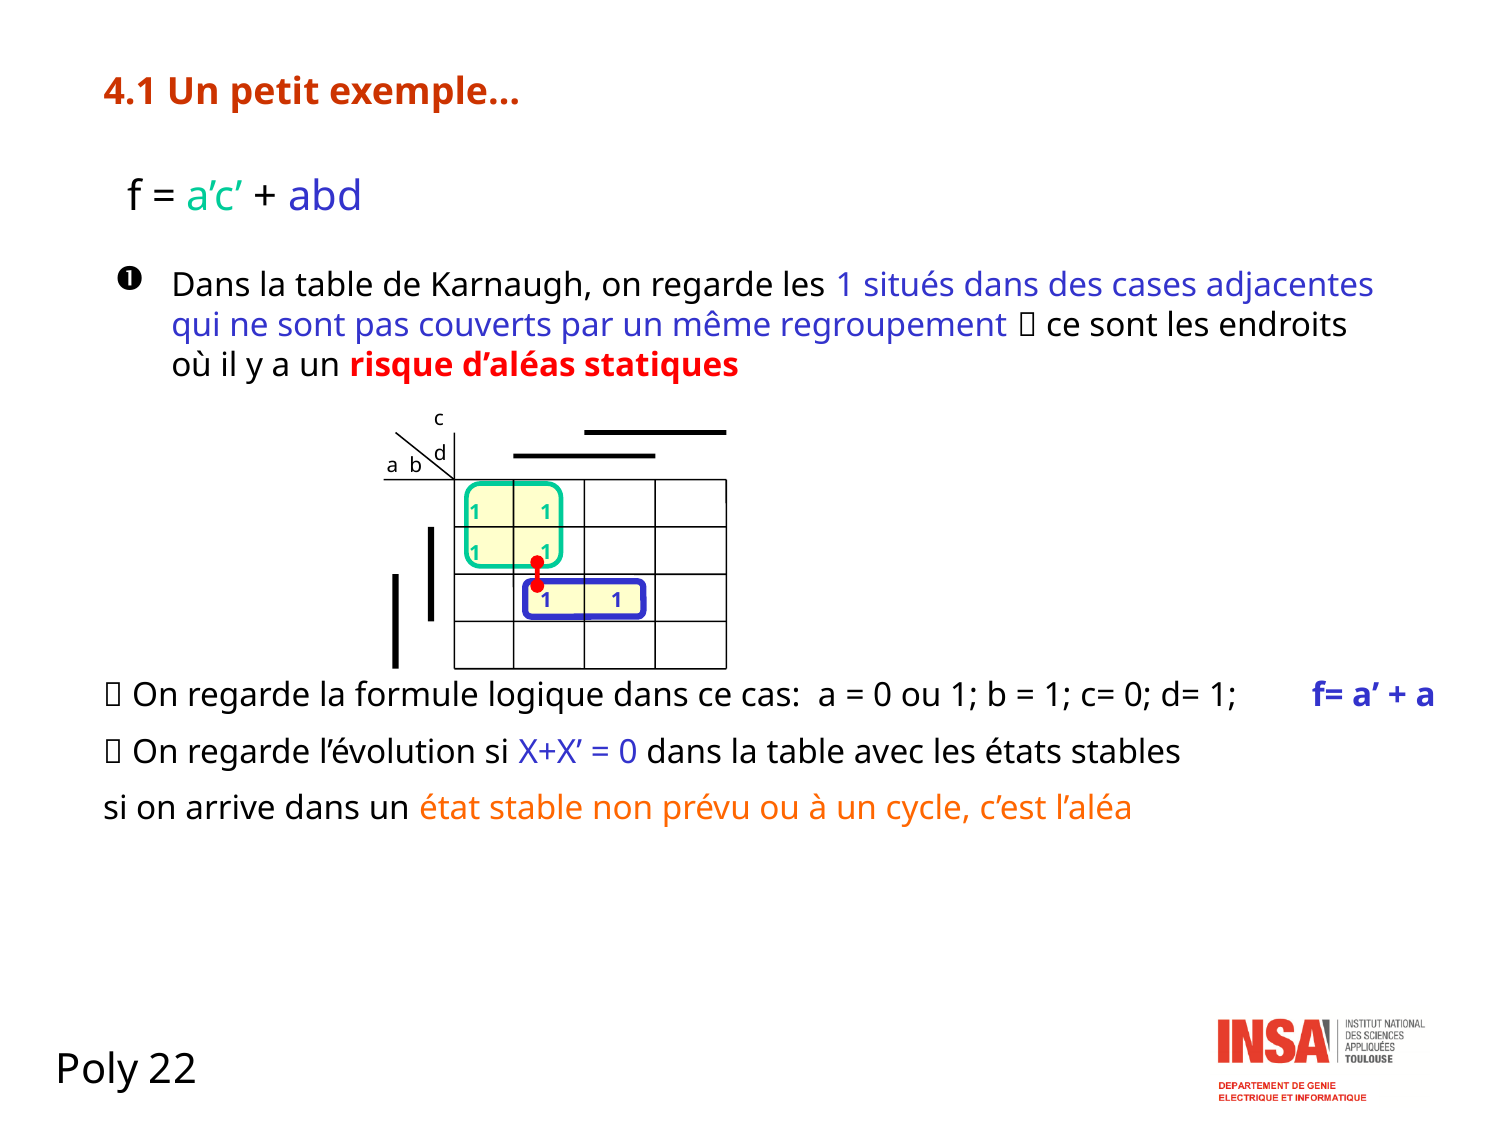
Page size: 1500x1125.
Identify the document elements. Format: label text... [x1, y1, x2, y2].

text_box [585, 581, 596, 609]
text_box Dans la table de Karnaugh, on regarde les 1 situés dans des cases adjacentes qui ne sont pas couverts par un même regroupement  ce sont les endroits où il y a un risque d’aléas statiques [100, 255, 1412, 338]
text_box 1 [596, 579, 644, 620]
text_box [514, 483, 560, 526]
text_box [468, 483, 513, 526]
text_box  On regarde la formule logique dans ce cas: a = 0 ou 1; b = 1; c= 0; d= 1; f= a’ + a  On regarde l’évolution si X+X’ = 0 dans la table avec les états stables si on arrive dans un état stable non prévu ou à un cycle, c’est l’aléa [88, 609, 1459, 891]
text_box Poly 22 [41, 1034, 254, 1100]
text_box [573, 581, 584, 609]
text_box 1 [454, 532, 502, 573]
text_box 1 [525, 531, 573, 572]
text_box 1 [525, 579, 573, 620]
picture [1210, 1005, 1430, 1112]
text_box [502, 527, 513, 567]
title 4.1 Un petit exemple… [88, 0, 1364, 184]
text_box [514, 527, 525, 567]
text_box 1 [454, 491, 502, 532]
text_box a b [371, 444, 443, 484]
text_box 1 [525, 491, 573, 531]
text_box f = a’c’ + abd [112, 160, 774, 226]
text_box c d [418, 396, 479, 472]
text_box [531, 556, 544, 593]
